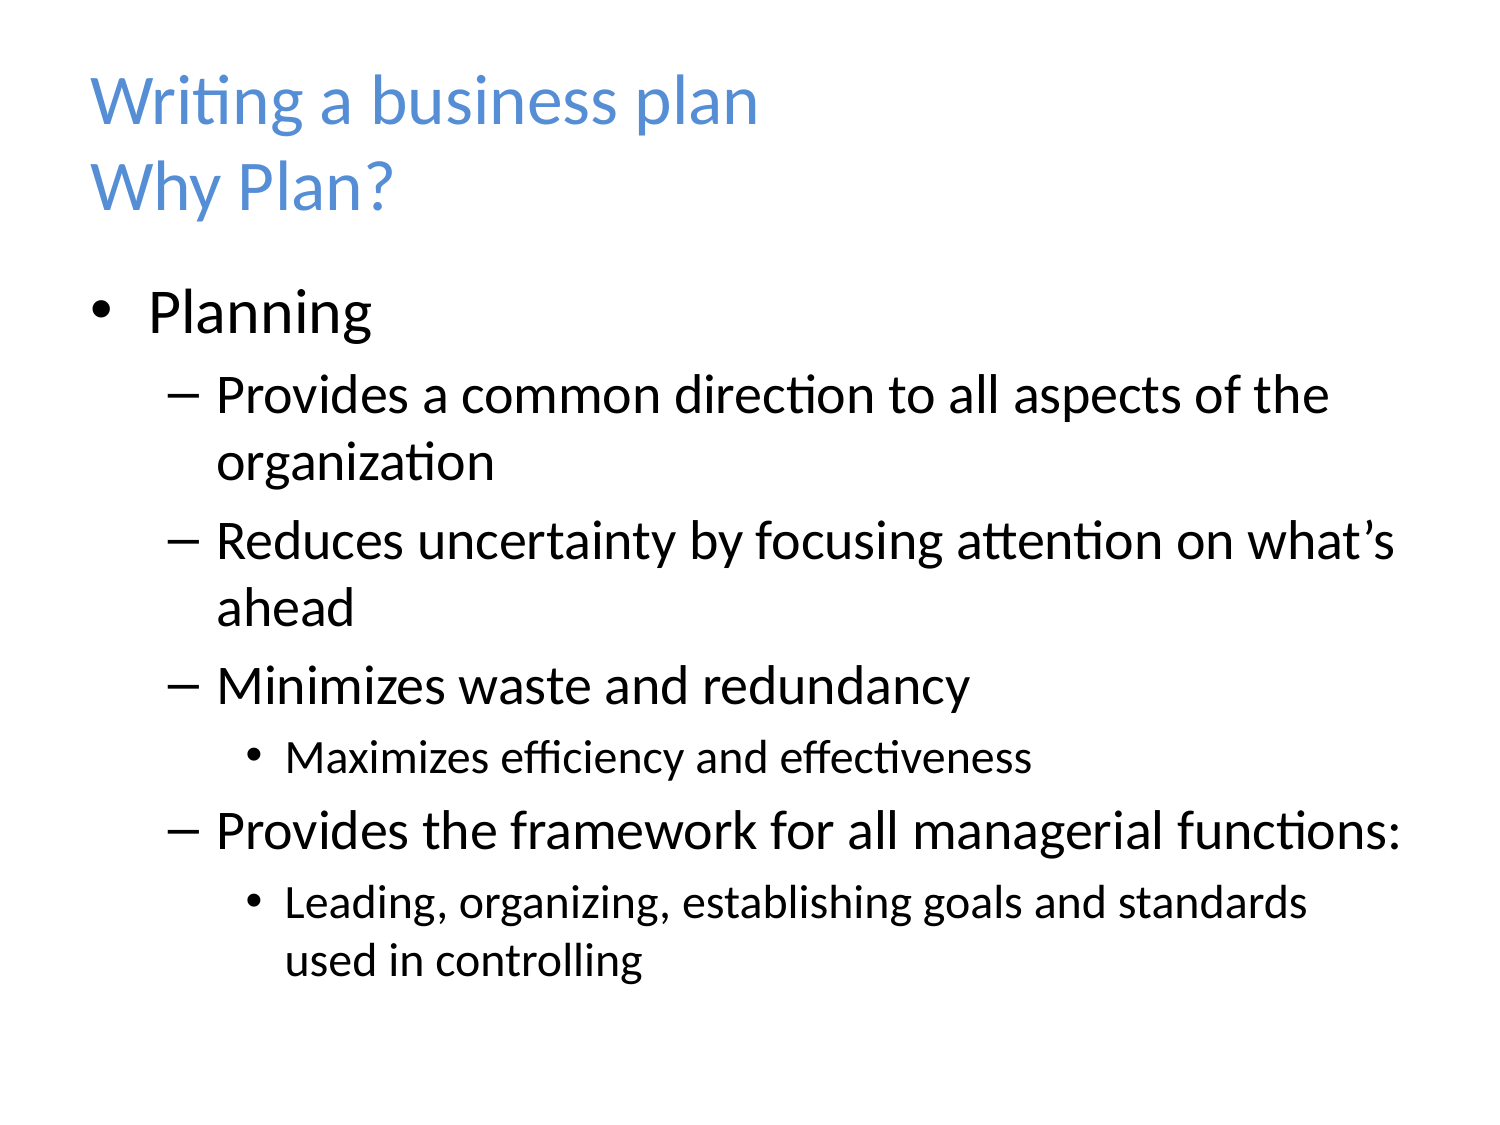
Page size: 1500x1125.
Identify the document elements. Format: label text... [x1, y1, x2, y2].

title Writing a business plan Why Plan? [75, 45, 1425, 233]
list Planning Provides a common direction to all aspects of the organization Reduces uncertainty by focusing attention on what’s ahead Minimizes waste and redundancy Maximizes efficiency and effectiveness Provides the framework for all managerial functions: Leading, organizing, establishing goals and standards used in controlling [75, 262, 1425, 1005]
